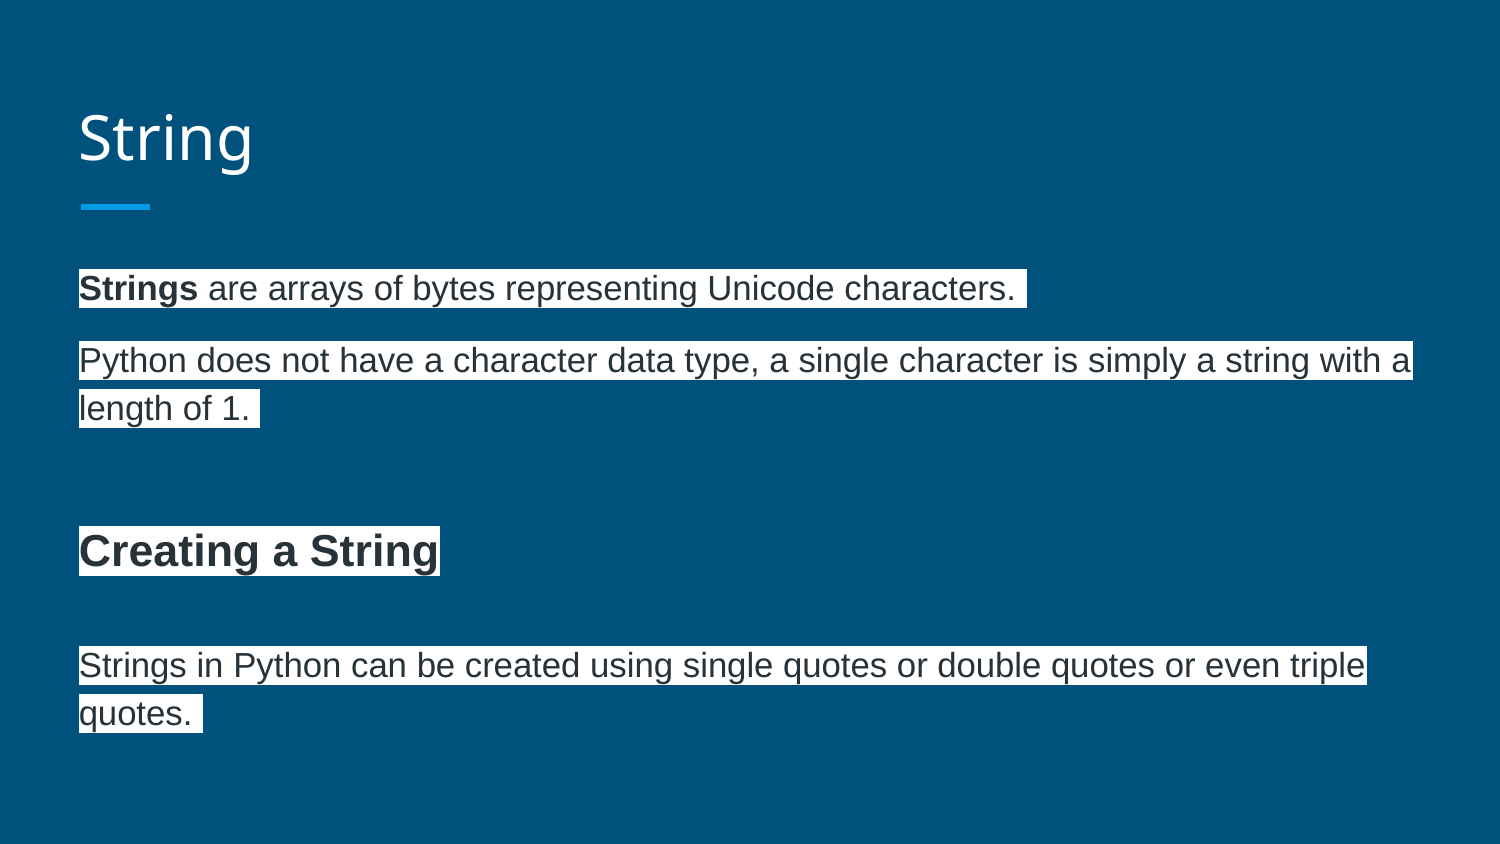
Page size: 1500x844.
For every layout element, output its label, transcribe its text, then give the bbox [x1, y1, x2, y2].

title String [63, 75, 1437, 188]
list Strings are arrays of bytes representing Unicode characters. Python does not have a character data type, a single character is simply a string with a length of 1. Creating a String Strings in Python can be created using single quotes or double quotes or even triple quotes. [63, 244, 1437, 750]
